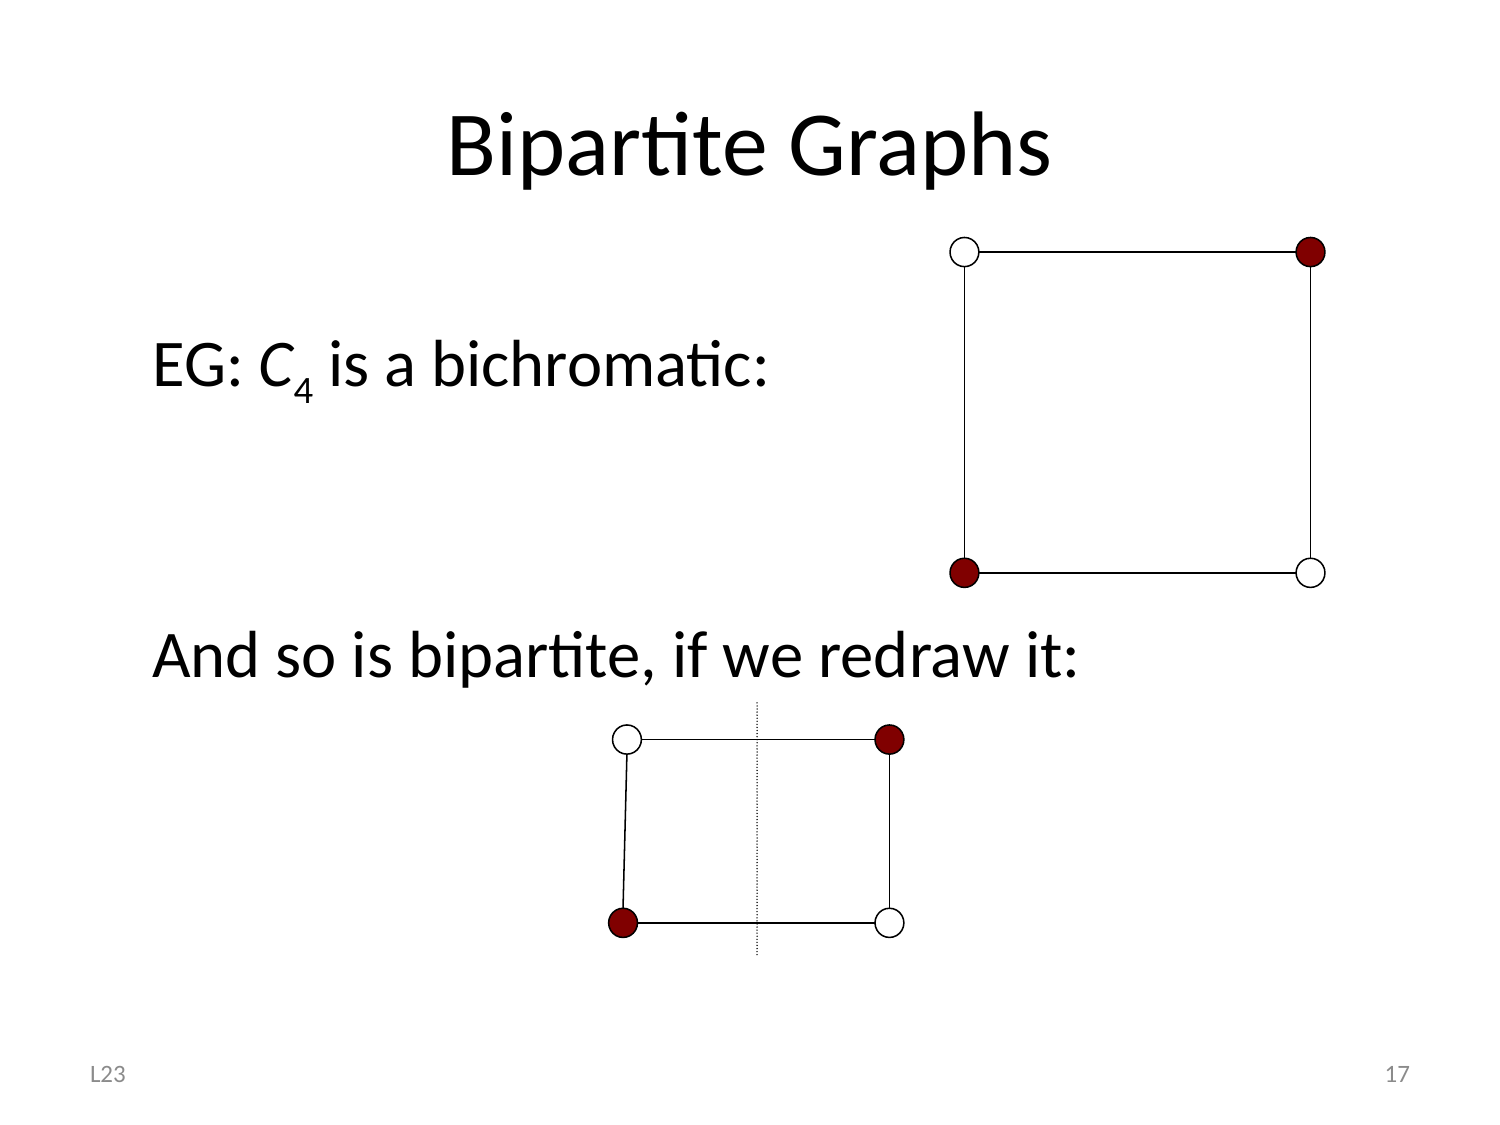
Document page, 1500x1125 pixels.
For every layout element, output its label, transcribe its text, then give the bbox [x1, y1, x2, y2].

list EG: C4 is a bichromatic: And so is bipartite, if we redraw it: [137, 312, 1413, 1075]
title Bipartite Graphs [75, 45, 1425, 233]
text_box [875, 724, 904, 755]
text_box [608, 909, 638, 938]
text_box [949, 237, 1326, 588]
slide_number L23 [75, 1042, 425, 1103]
slide_number 17 [1074, 1042, 1425, 1103]
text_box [622, 753, 628, 909]
text_box [875, 909, 904, 938]
text_box [612, 724, 642, 754]
